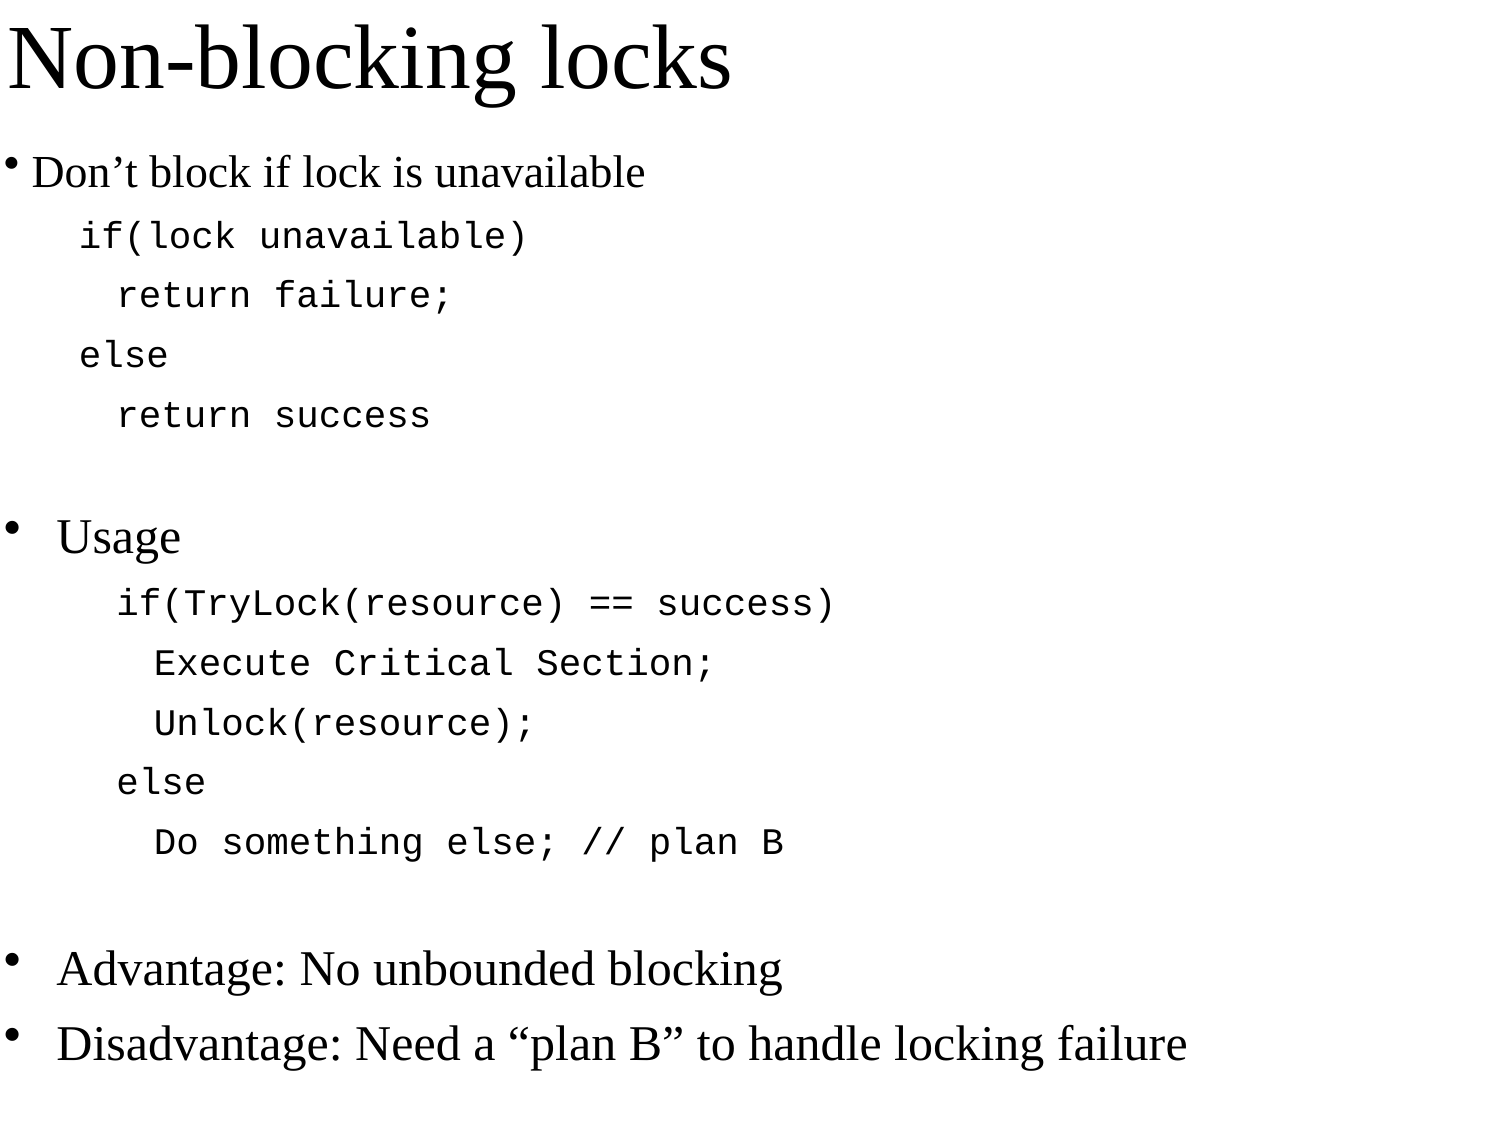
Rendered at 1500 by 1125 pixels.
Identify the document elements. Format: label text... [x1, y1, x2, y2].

list Don’t block if lock is unavailable if(lock unavailable) return failure; else return success Usage if(TryLock(resource) == success) Execute Critical Section; Unlock(resource); else Do something else; // plan B Advantage: No unbounded blocking Disadvantage: Need a “plan B” to handle locking failure [0, 133, 1497, 1125]
title Non-blocking locks [0, 0, 1500, 115]
